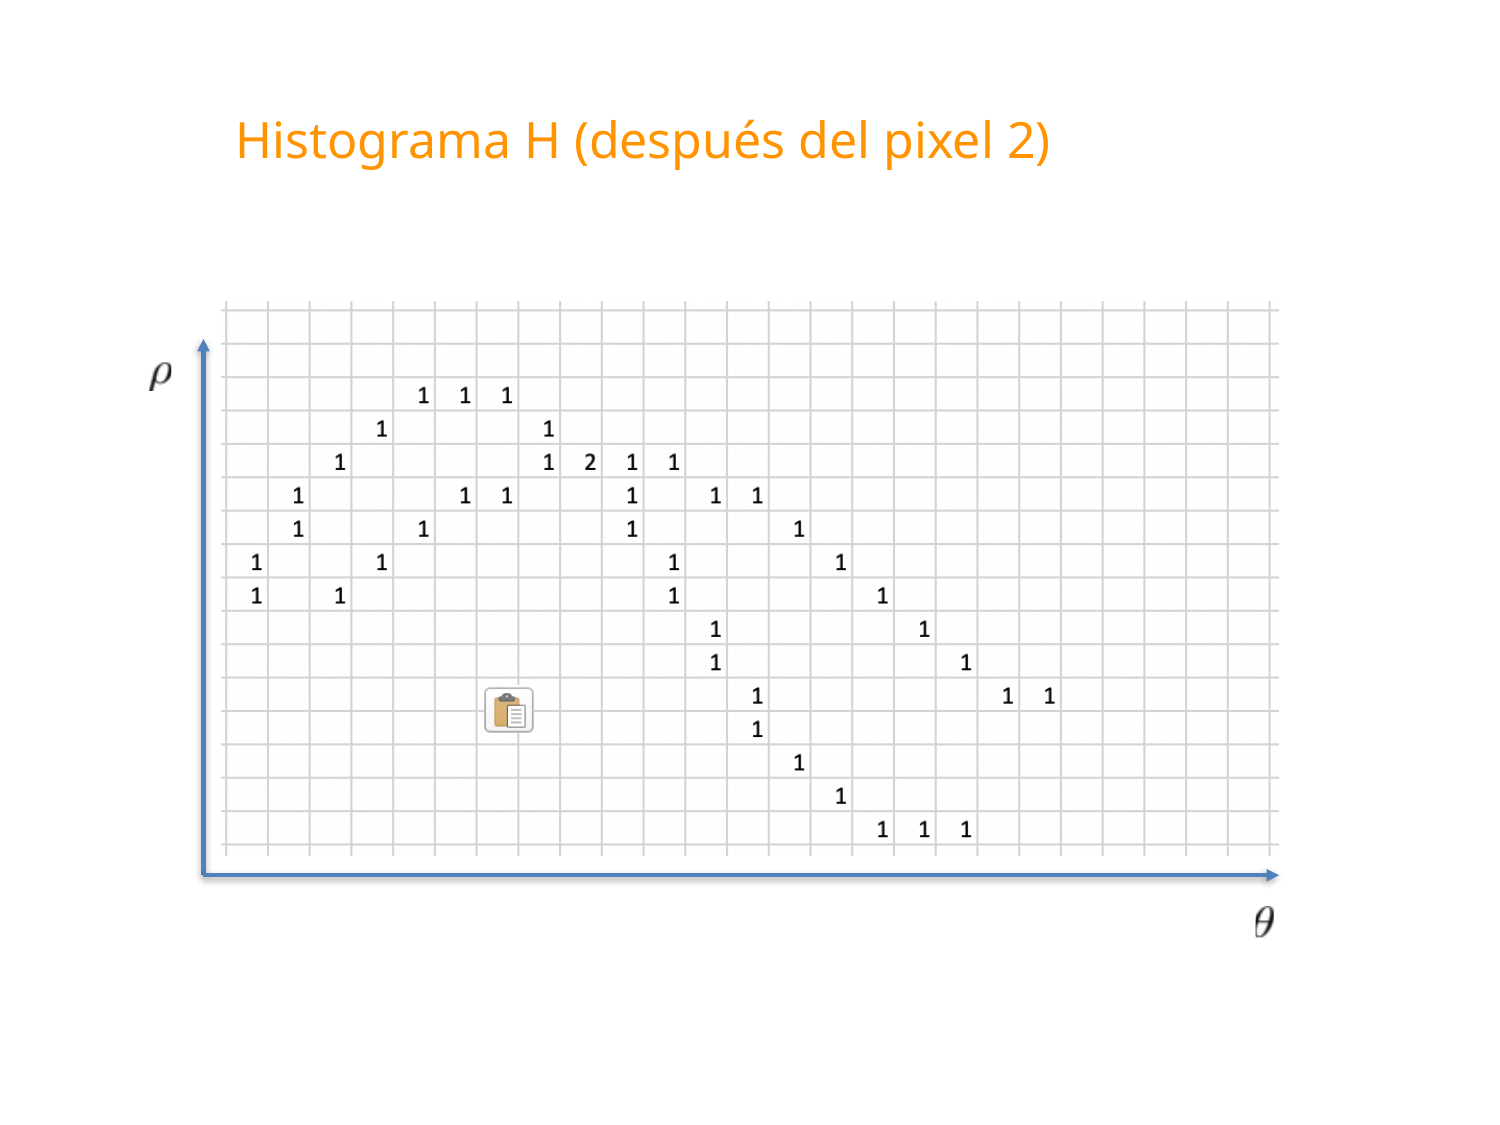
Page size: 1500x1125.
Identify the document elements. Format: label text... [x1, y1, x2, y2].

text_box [148, 338, 1280, 938]
picture [221, 300, 1279, 338]
text_box Histograma H (después del pixel 2) [220, 101, 1079, 177]
